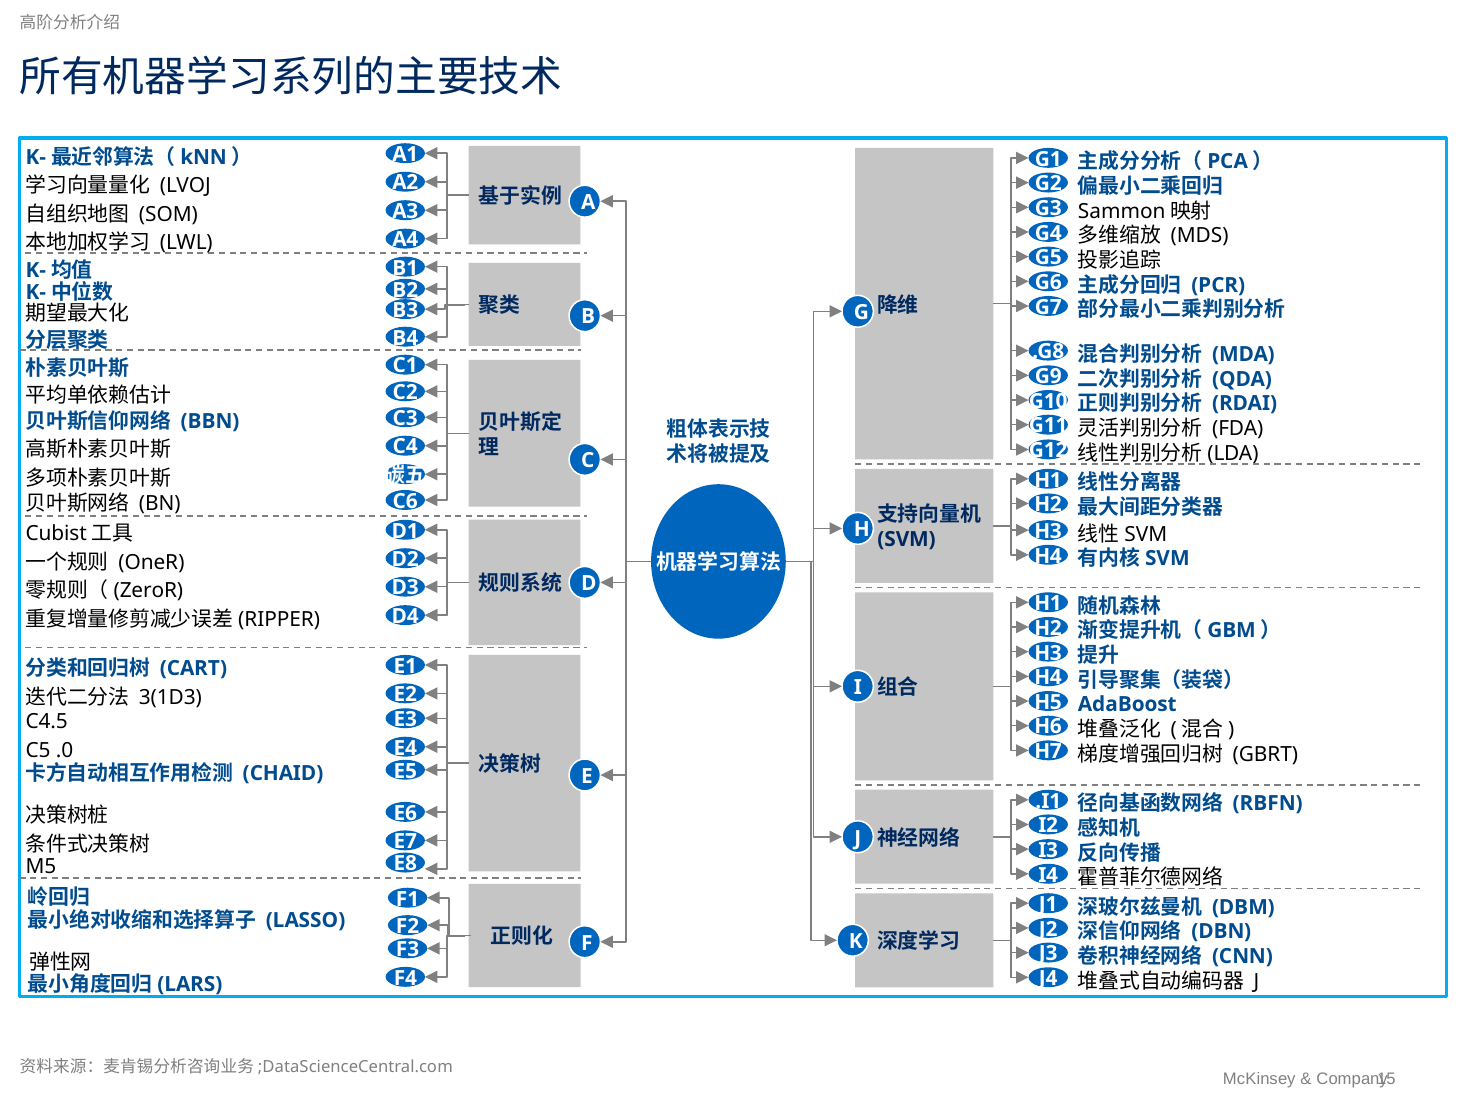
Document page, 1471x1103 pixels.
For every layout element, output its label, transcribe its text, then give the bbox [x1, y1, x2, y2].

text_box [19, 137, 1447, 998]
text_box 高阶分析介绍 [19, 12, 121, 33]
title 所有机器学习系列的主要技术 [19, 50, 1380, 101]
text_box 资料来源：麦肯锡分析咨询业务;DataScienceCentral.com [19, 1055, 1201, 1076]
